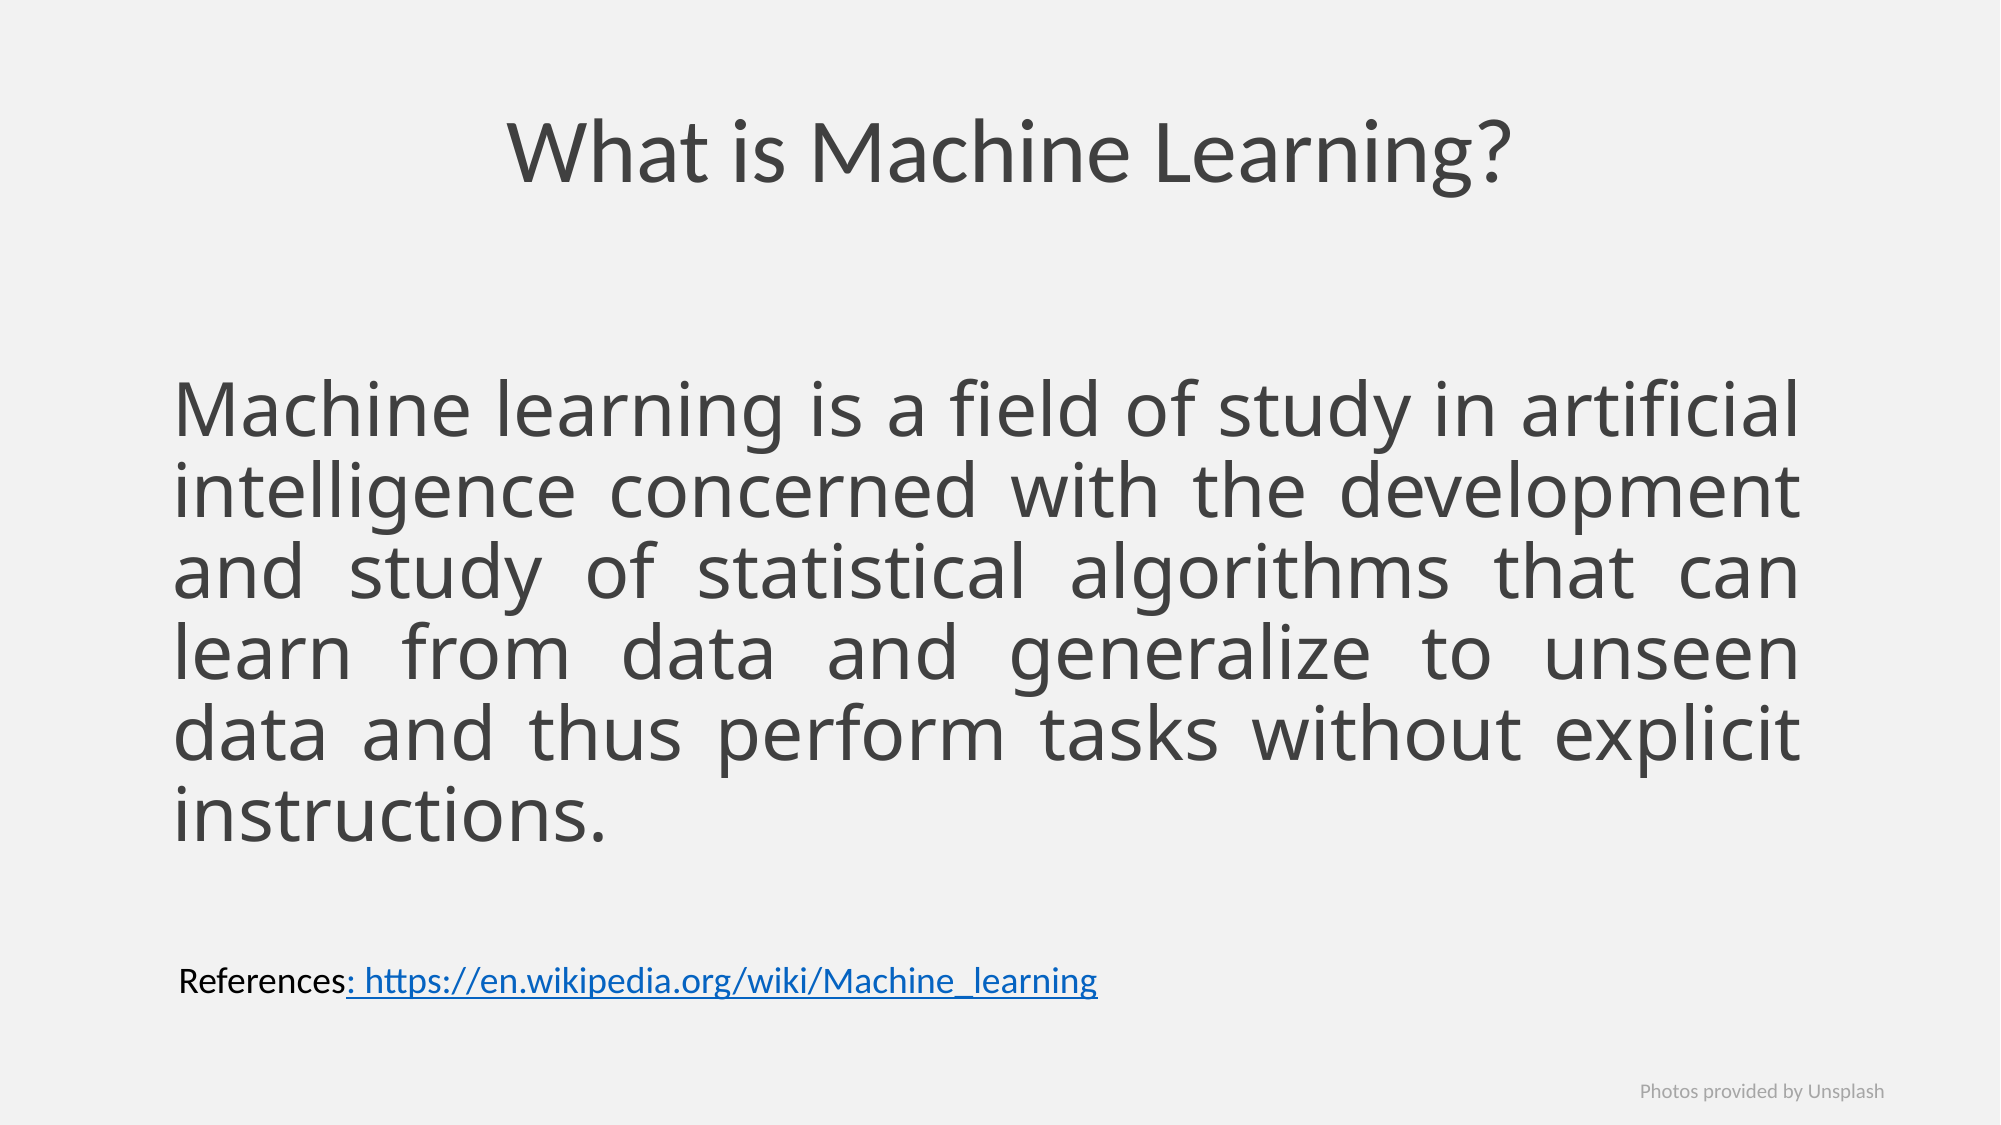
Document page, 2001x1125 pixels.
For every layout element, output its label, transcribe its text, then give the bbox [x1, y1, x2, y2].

title What is Machine Learning? [491, 51, 1552, 254]
text_box References: https://en.wikipedia.org/wiki/Machine_learning [163, 949, 1113, 1009]
list Photos provided by Unsplash [1367, 1072, 1900, 1103]
list Machine learning is a field of study in artificial intelligence concerned with the development and study of statistical algorithms that can learn from data and generalize to unseen data and thus perform tasks without explicit instructions. [157, 364, 1818, 809]
